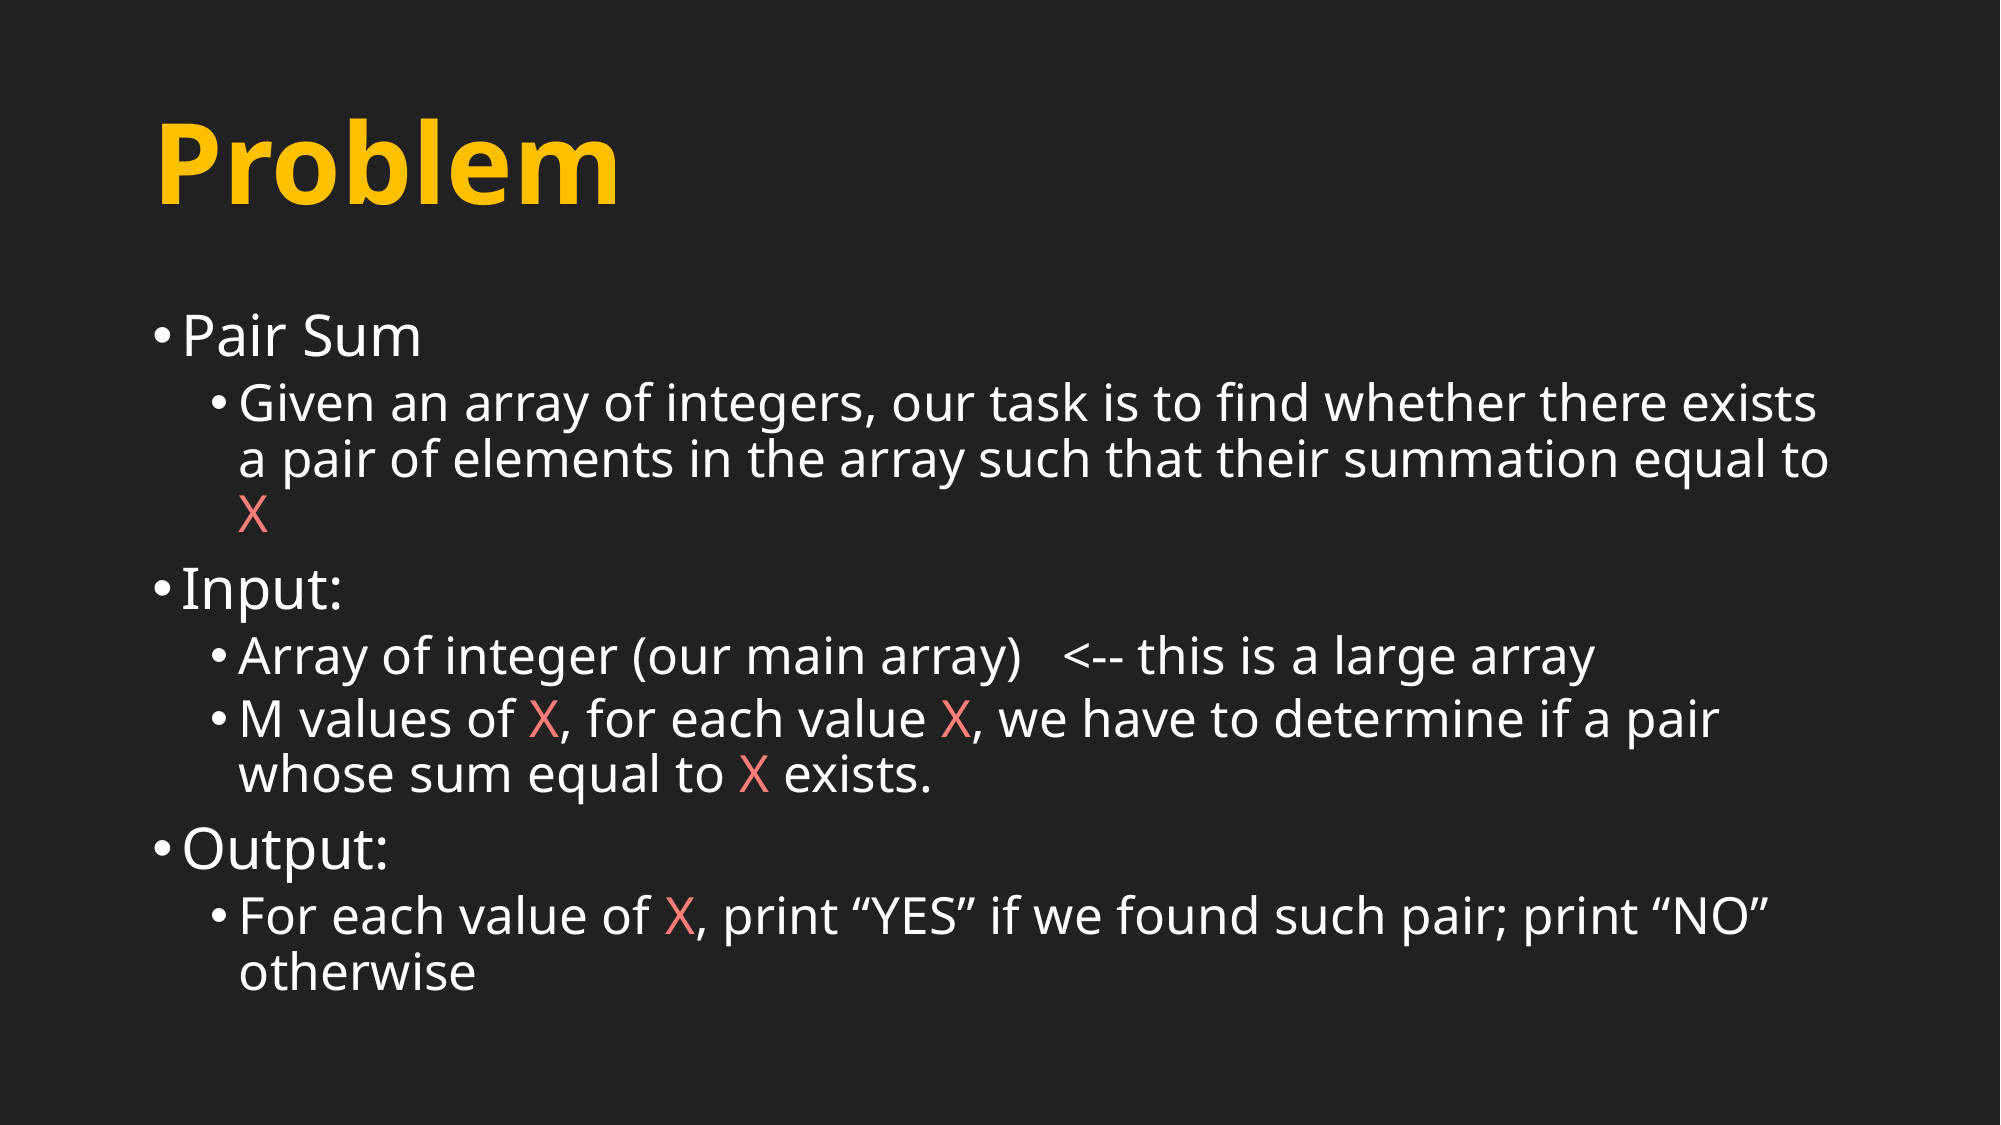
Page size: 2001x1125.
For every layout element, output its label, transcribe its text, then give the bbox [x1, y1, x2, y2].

title Problem [137, 59, 1863, 278]
list Pair Sum Given an array of integers, our task is to find whether there exists a pair of elements in the array such that their summation equal to X Input: Array of integer (our main array) <-- this is a large array M values of X, for each value X, we have to determine if a pair whose sum equal to X exists. Output: For each value of X, print “YES” if we found such pair; print “NO” otherwise [137, 299, 1863, 1014]
